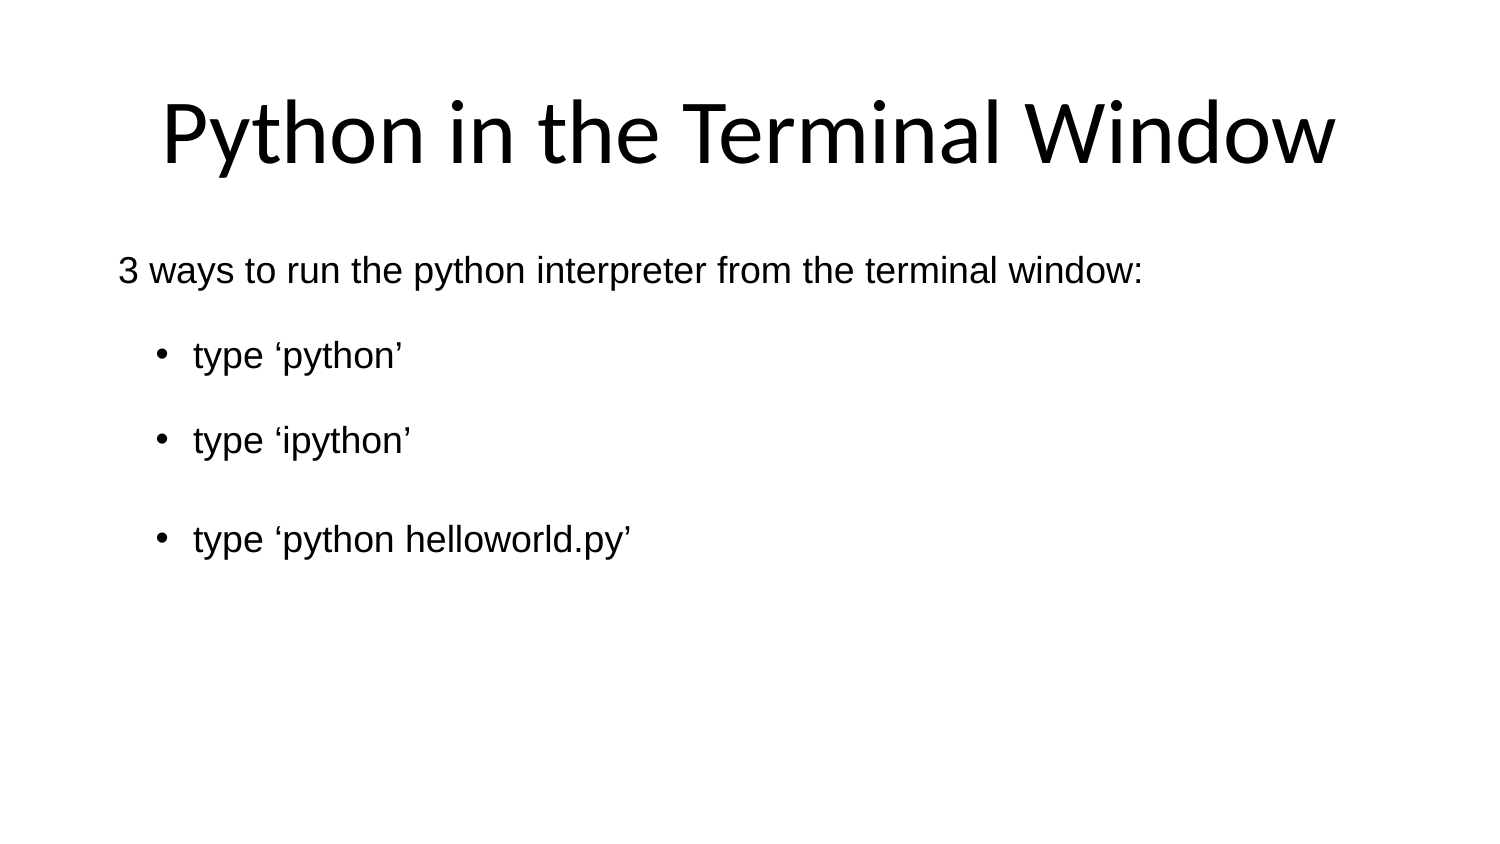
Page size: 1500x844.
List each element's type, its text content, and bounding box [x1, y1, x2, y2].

list 3 ways to run the python interpreter from the terminal window: type ‘python’ type ‘ipython’ type ‘python helloworld.py’ [103, 224, 1397, 760]
title Python in the Terminal Window [103, 44, 1397, 208]
